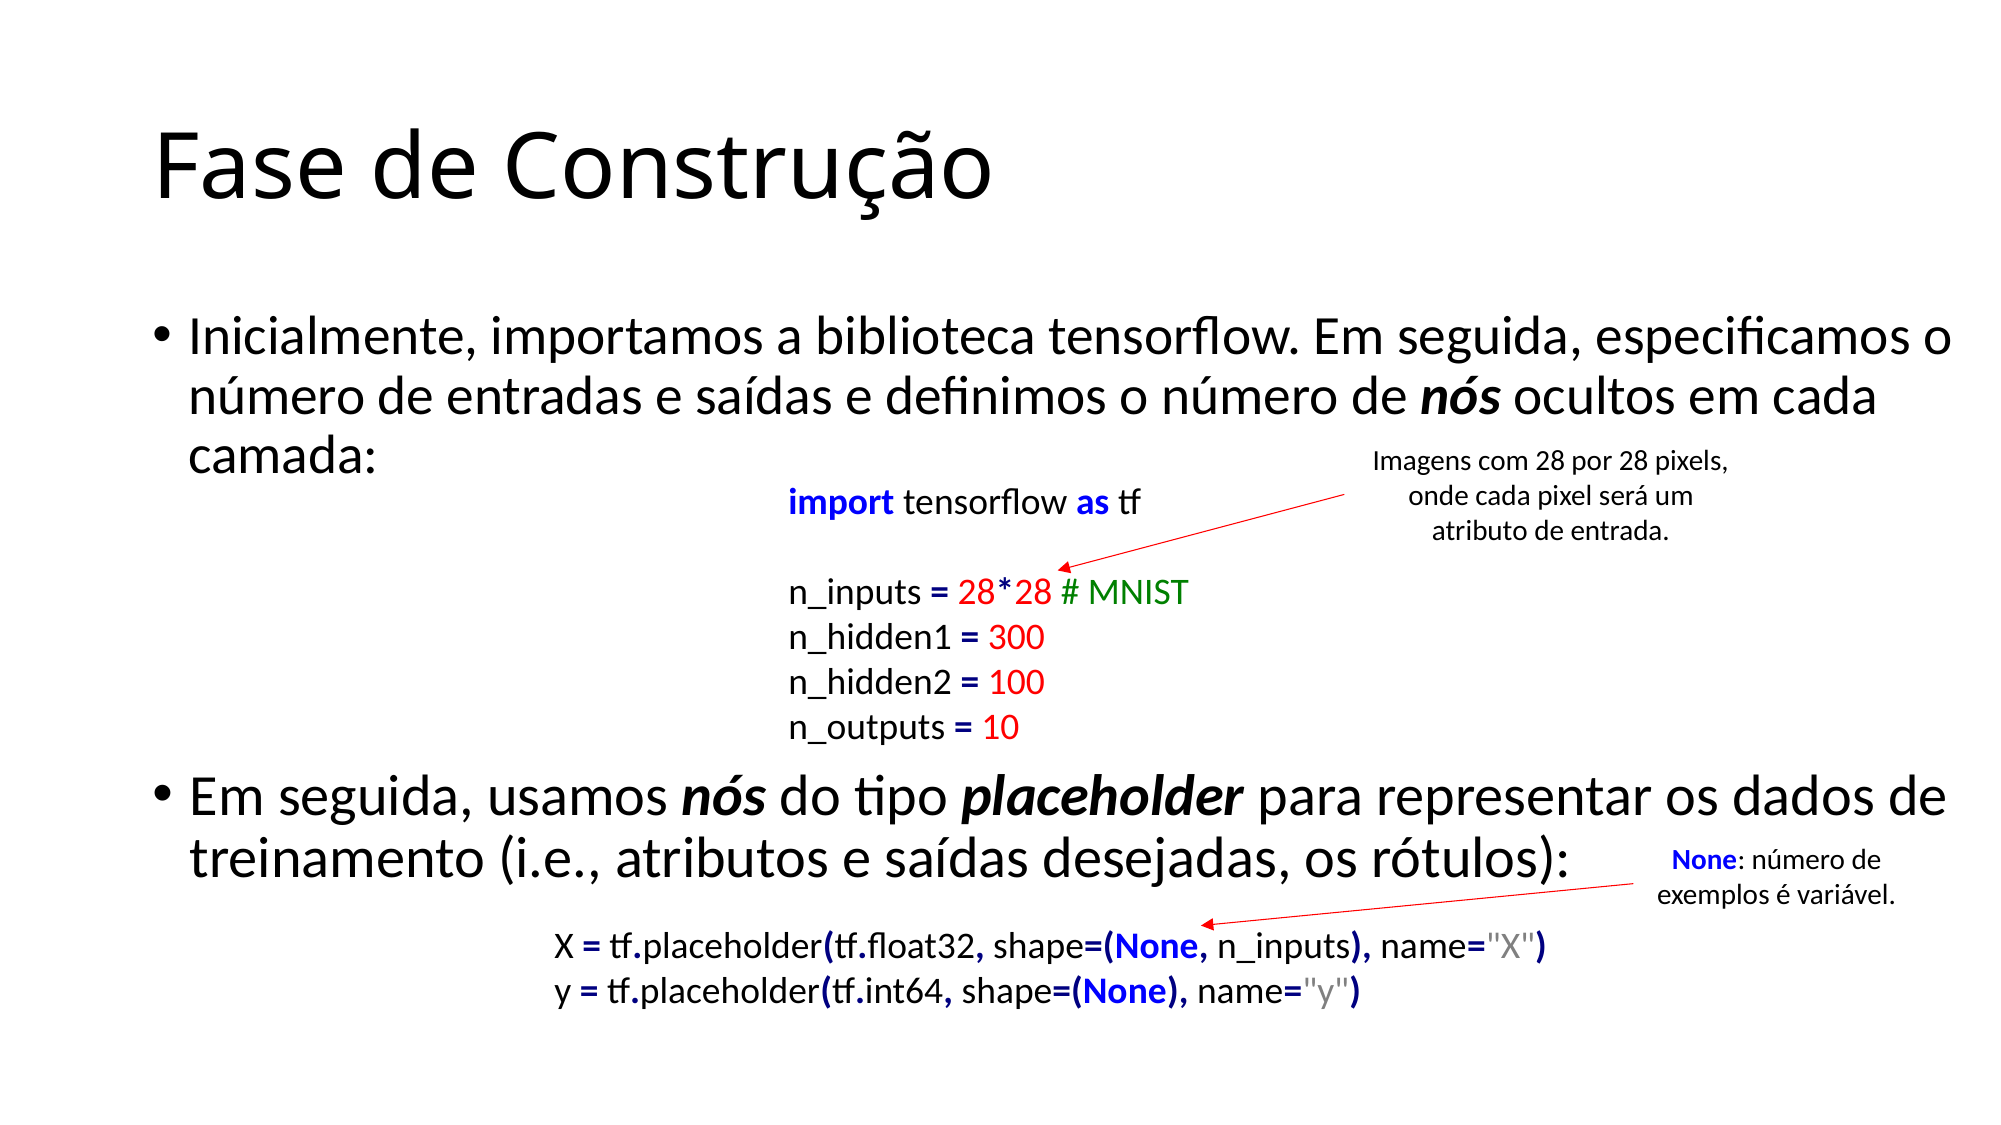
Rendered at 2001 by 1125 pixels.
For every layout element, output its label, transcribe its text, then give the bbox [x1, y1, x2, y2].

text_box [1200, 883, 1634, 926]
text_box Em seguida, usamos nós do tipo placeholder para representar os dados de treinamento (i.e., atributos e saídas desejadas, os rótulos): [137, 757, 1978, 1087]
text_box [1057, 494, 1345, 571]
text_box Imagens com 28 por 28 pixels, onde cada pixel será um atributo de entrada. [1347, 434, 1755, 554]
text_box X = tf.placeholder(tf.float32, shape=(None, n_inputs), name="X") y = tf.placeholder(tf.int64, shape=(None), name="y") [539, 913, 1576, 1019]
text_box import tensorflow as tf n_inputs = 28*28 # MNIST n_hidden1 = 300 n_hidden2 = 100 n_outputs = 10 [773, 469, 1227, 755]
text_box None: número de exemplos é variável. [1621, 833, 1932, 918]
list Inicialmente, importamos a biblioteca tensorflow. Em seguida, especificamos o número de entradas e saídas e definimos o número de nós ocultos em cada camada: [137, 299, 1978, 495]
title Fase de Construção [137, 59, 1863, 278]
